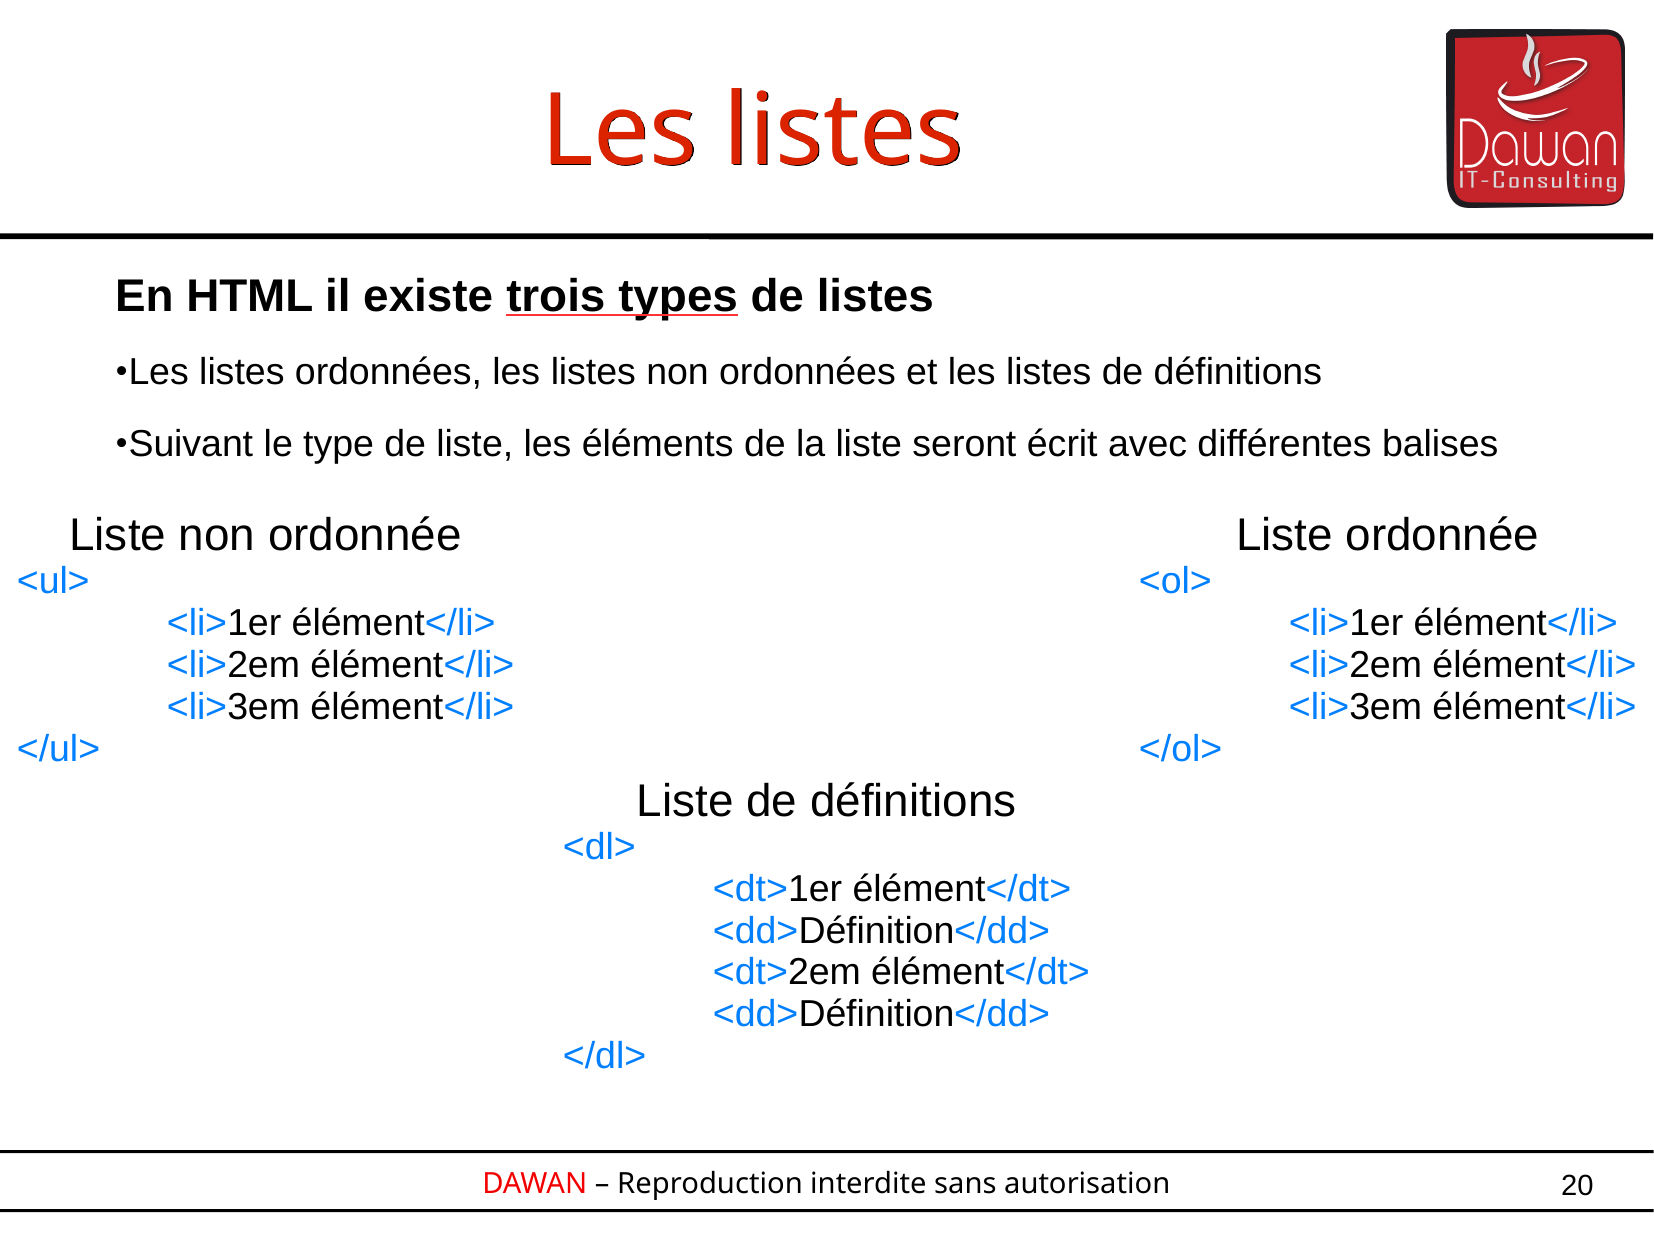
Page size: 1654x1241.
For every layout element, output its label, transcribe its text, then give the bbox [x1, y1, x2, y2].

text_box Liste ordonnée <ol> <li>1er élément</li> <li>2em élément</li> <li>3em élément</li> </ol> [1124, 501, 1652, 777]
text_box Liste non ordonnée <ul> <li>1er élément</li> <li>2em élément</li> <li>3em élément</li> </ul> [2, 501, 530, 777]
picture [1446, 29, 1625, 208]
title Les listes [59, 0, 1446, 247]
text_box Liste de définitions <dl> <dt>1er élément</dt> <dd>Définition</dd> <dt>2em élément</dt> <dd>Définition</dd> </dl> [548, 767, 1106, 1085]
list En HTML il existe trois types de listes Les listes ordonnées, les listes non ordonnées et les listes de définitions Suivant le type de liste, les éléments de la liste seront écrit avec différentes balises [59, 265, 1594, 502]
slide_number 20 [1535, 1169, 1594, 1233]
